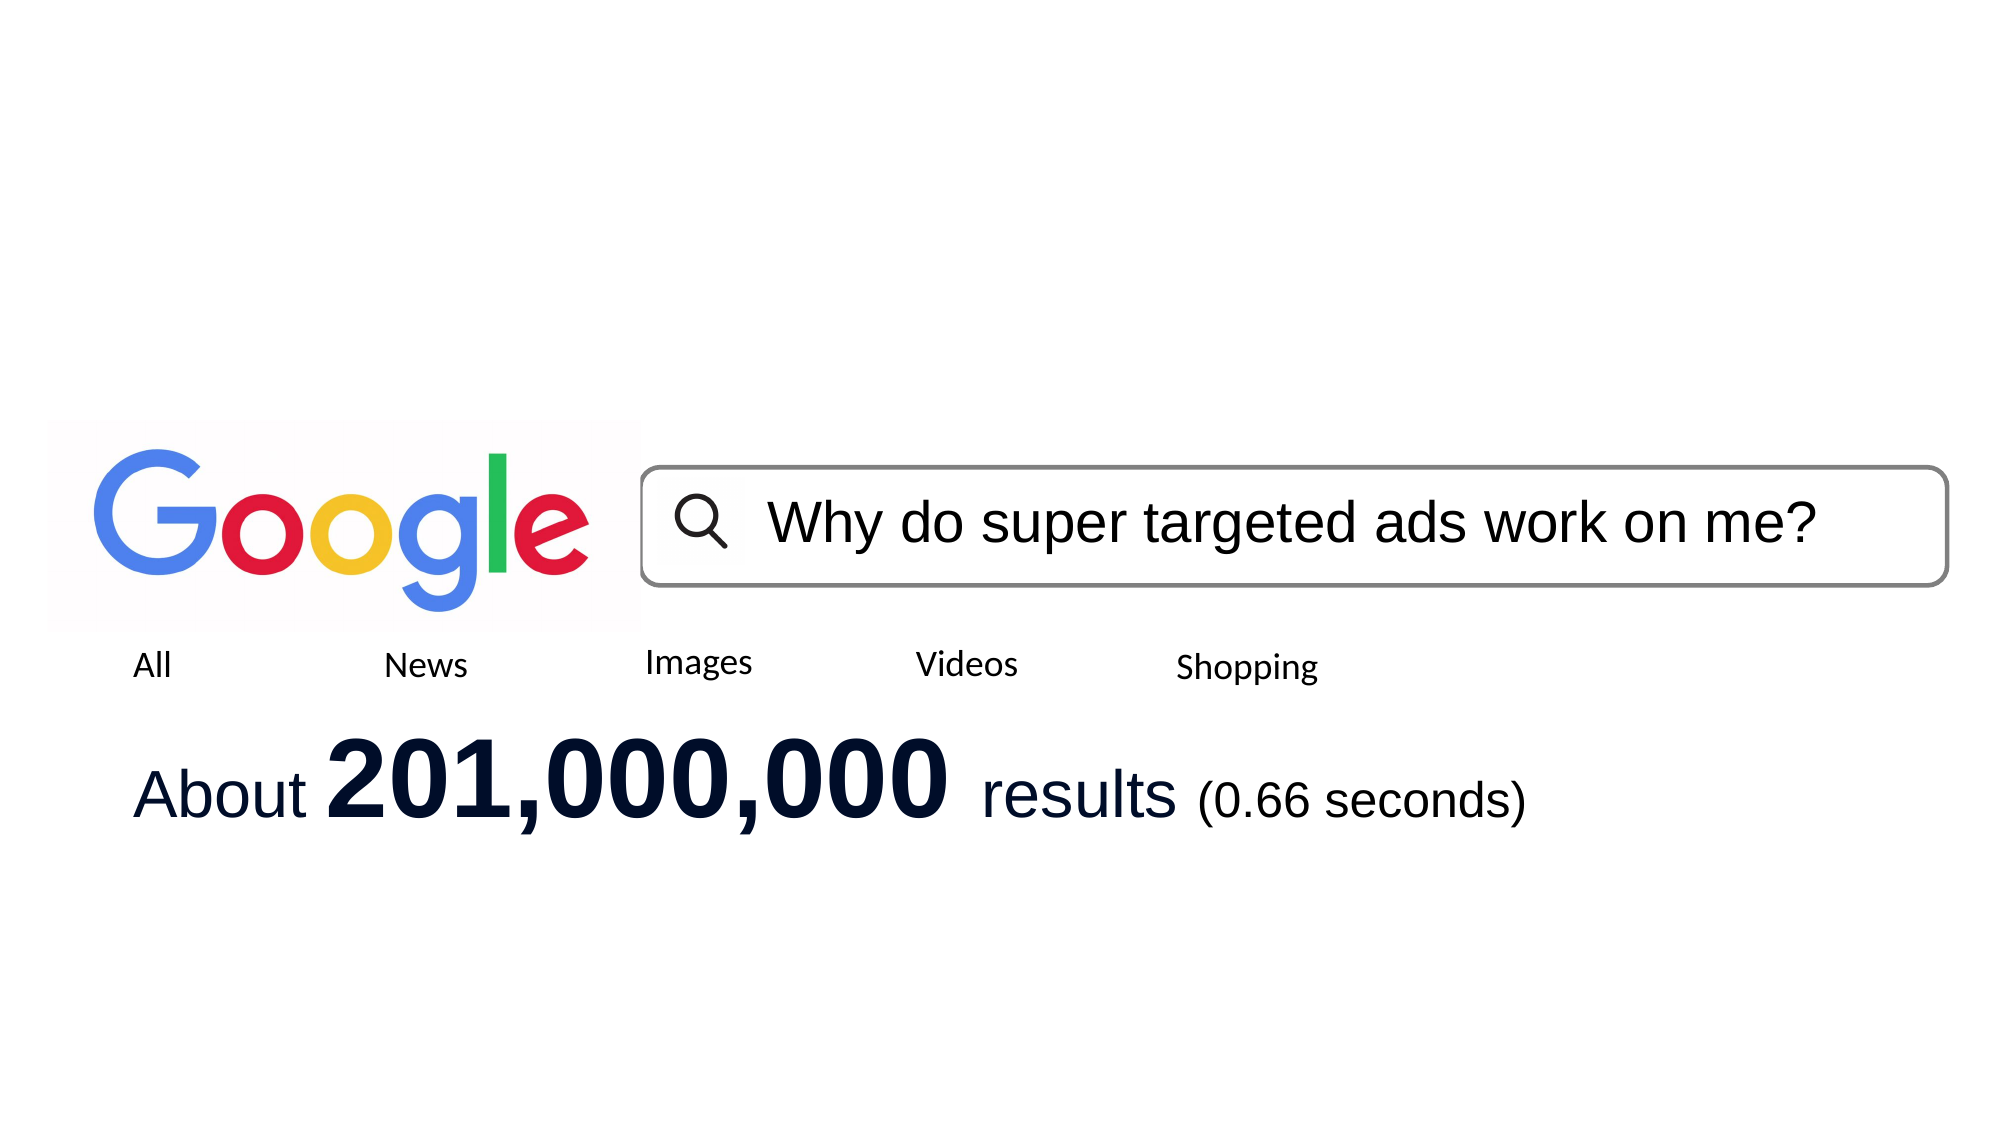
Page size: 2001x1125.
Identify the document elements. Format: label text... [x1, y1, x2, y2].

text_box News [369, 632, 702, 693]
picture [657, 477, 745, 565]
text_box About 201,000,000 results (0.66 seconds) [118, 698, 1690, 848]
text_box [641, 466, 1949, 587]
text_box Images [630, 629, 962, 690]
text_box Videos [901, 631, 1233, 692]
text_box Why do super targeted ads work on me? [752, 476, 1948, 562]
text_box All [118, 632, 369, 692]
text_box Shopping [1161, 634, 1494, 695]
picture [47, 420, 641, 632]
